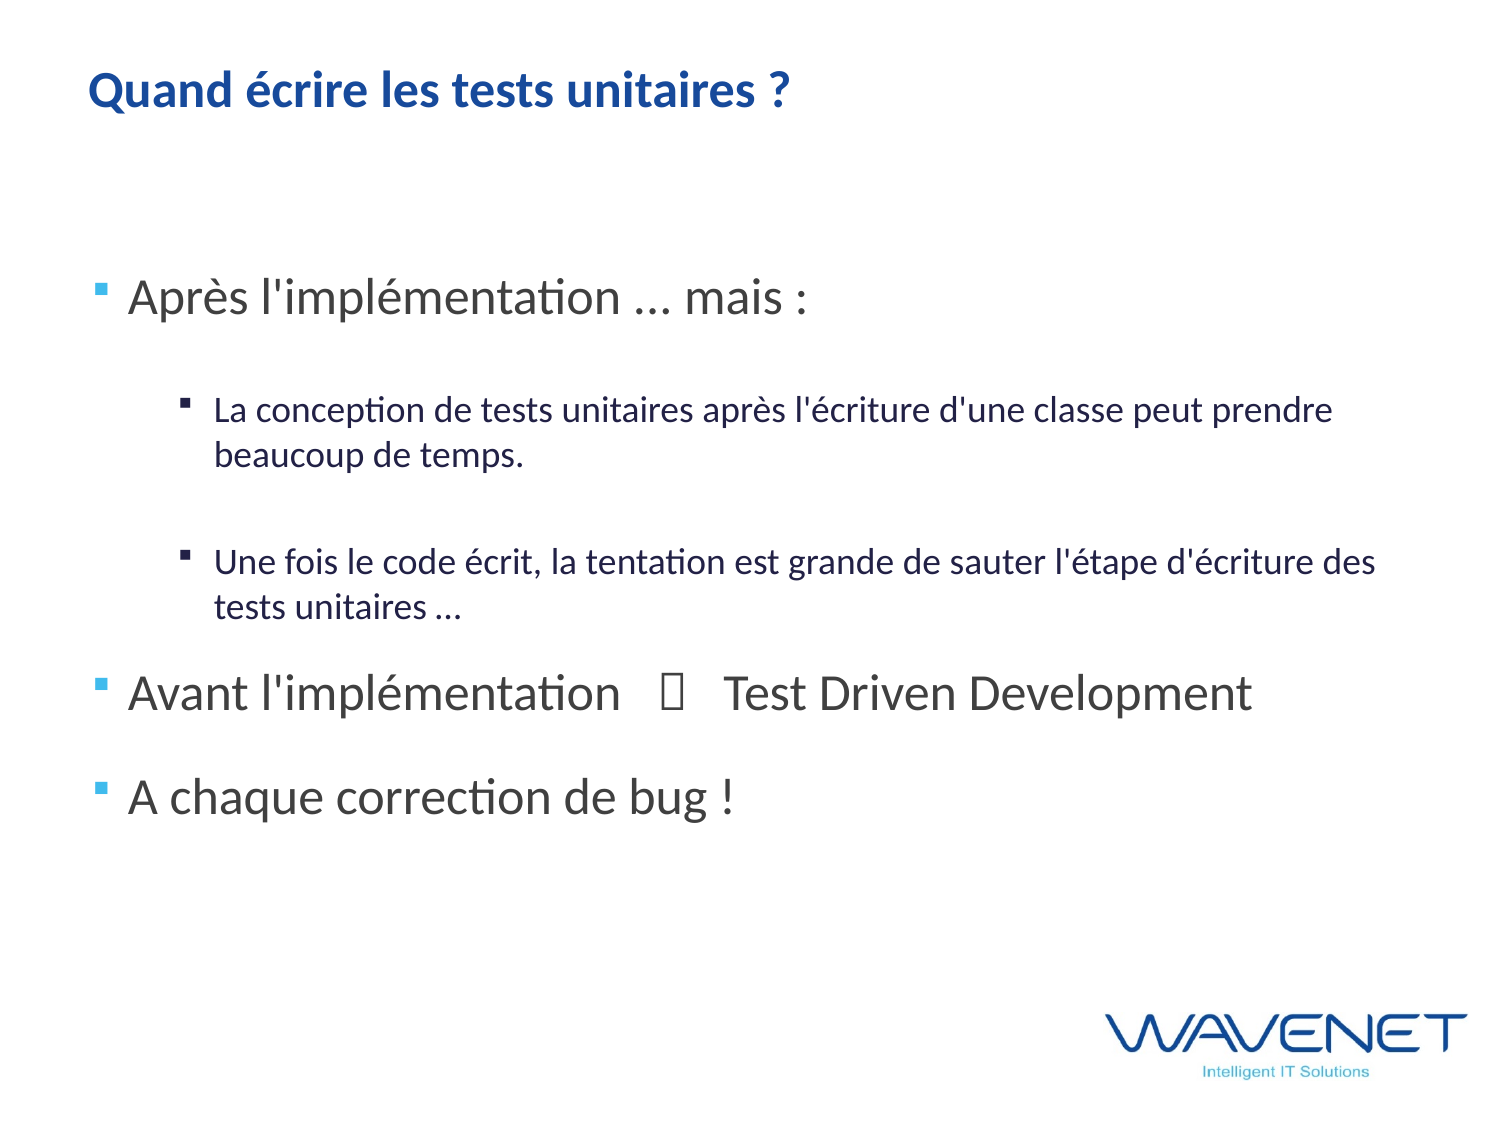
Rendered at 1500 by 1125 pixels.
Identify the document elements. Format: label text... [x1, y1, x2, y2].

title Quand écrire les tests unitaires ? [72, 47, 1426, 145]
list Après l'implémentation ... mais : La conception de tests unitaires après l'écriture d'une classe peut prendre beaucoup de temps. Une fois le code écrit, la tentation est grande de sauter l'étape d'écriture des tests unitaires … Avant l'implémentation  Test Driven Development A chaque correction de bug ! [76, 255, 1428, 929]
picture [1103, 1012, 1469, 1081]
